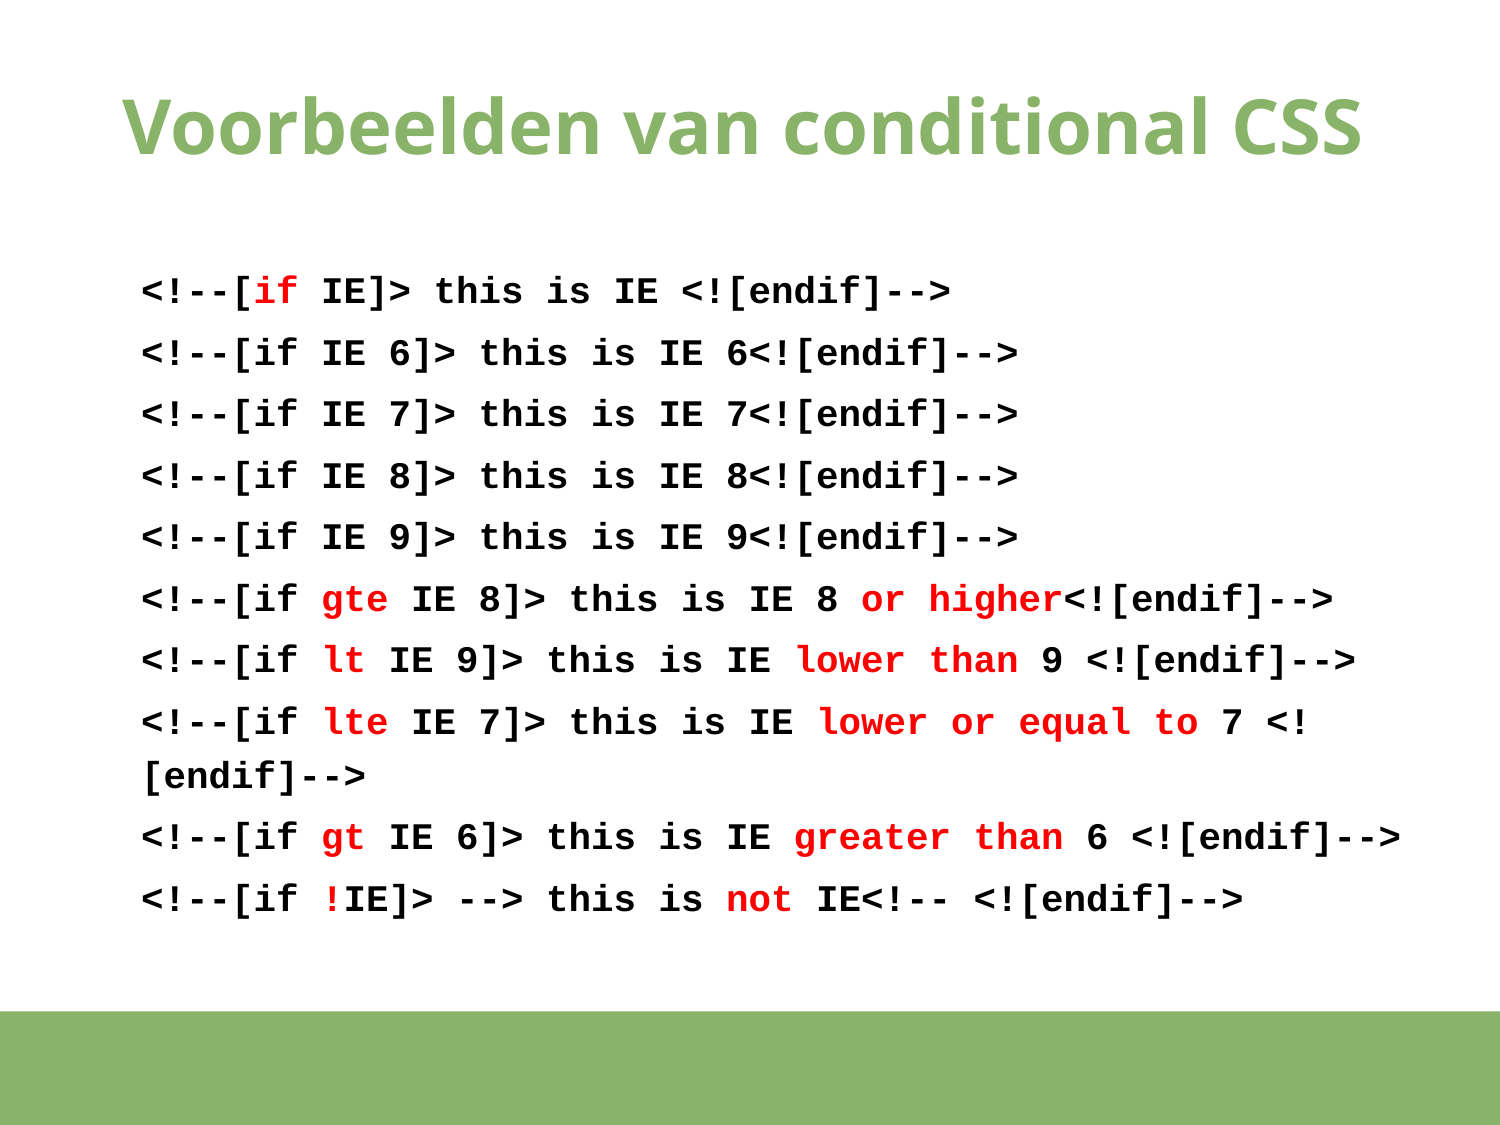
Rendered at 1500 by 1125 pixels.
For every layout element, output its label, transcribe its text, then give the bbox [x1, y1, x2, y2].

list <!--[if IE]> this is IE <![endif]--> <!--[if IE 6]> this is IE 6<![endif]--> <!--[if IE 7]> this is IE 7<![endif]--> <!--[if IE 8]> this is IE 8<![endif]--> <!--[if IE 9]> this is IE 9<![endif]--> <!--[if gte IE 8]> this is IE 8 or higher<![endif]--> <!--[if lt IE 9]> this is IE lower than 9 <![endif]--> <!--[if lte IE 7]> this is IE lower or equal to 7 <![endif]--> <!--[if gt IE 6]> this is IE greater than 6 <![endif]--> <!--[if !IE]> --> this is not IE<!-- <![endif]--> [107, 249, 1425, 993]
title Voorbeelden van conditional CSS [107, 30, 1425, 218]
